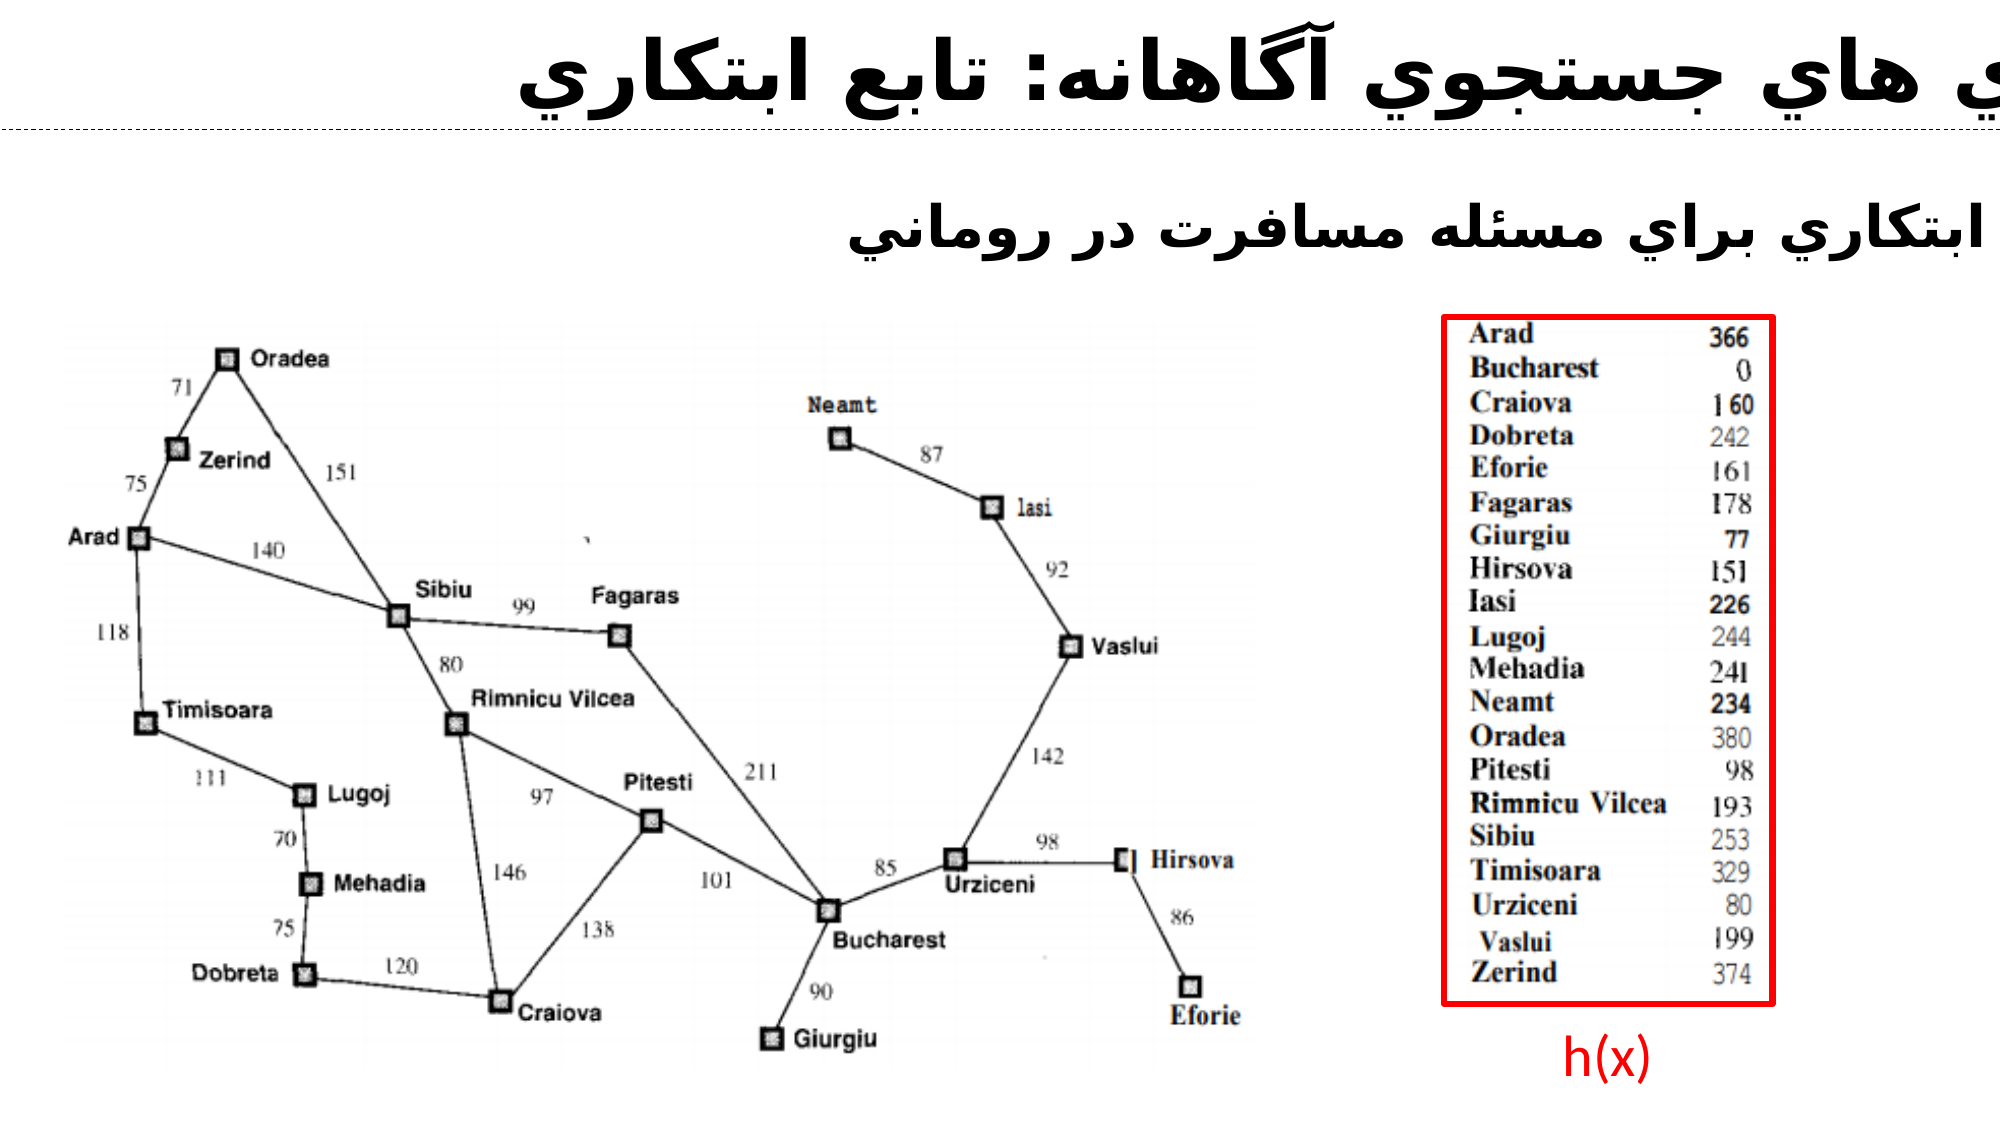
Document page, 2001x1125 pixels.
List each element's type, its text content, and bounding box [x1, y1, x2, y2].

picture [1447, 319, 1770, 1001]
text_box مثال: تابع ابتكاري براي مسئله مسافرت در روماني [831, 181, 2000, 267]
text_box h(x) [1547, 1010, 1669, 1095]
picture [63, 319, 1255, 1069]
text_box استراتژي هاي جستجوي آگاهانه: تابع ابتكاري [500, 9, 2000, 125]
